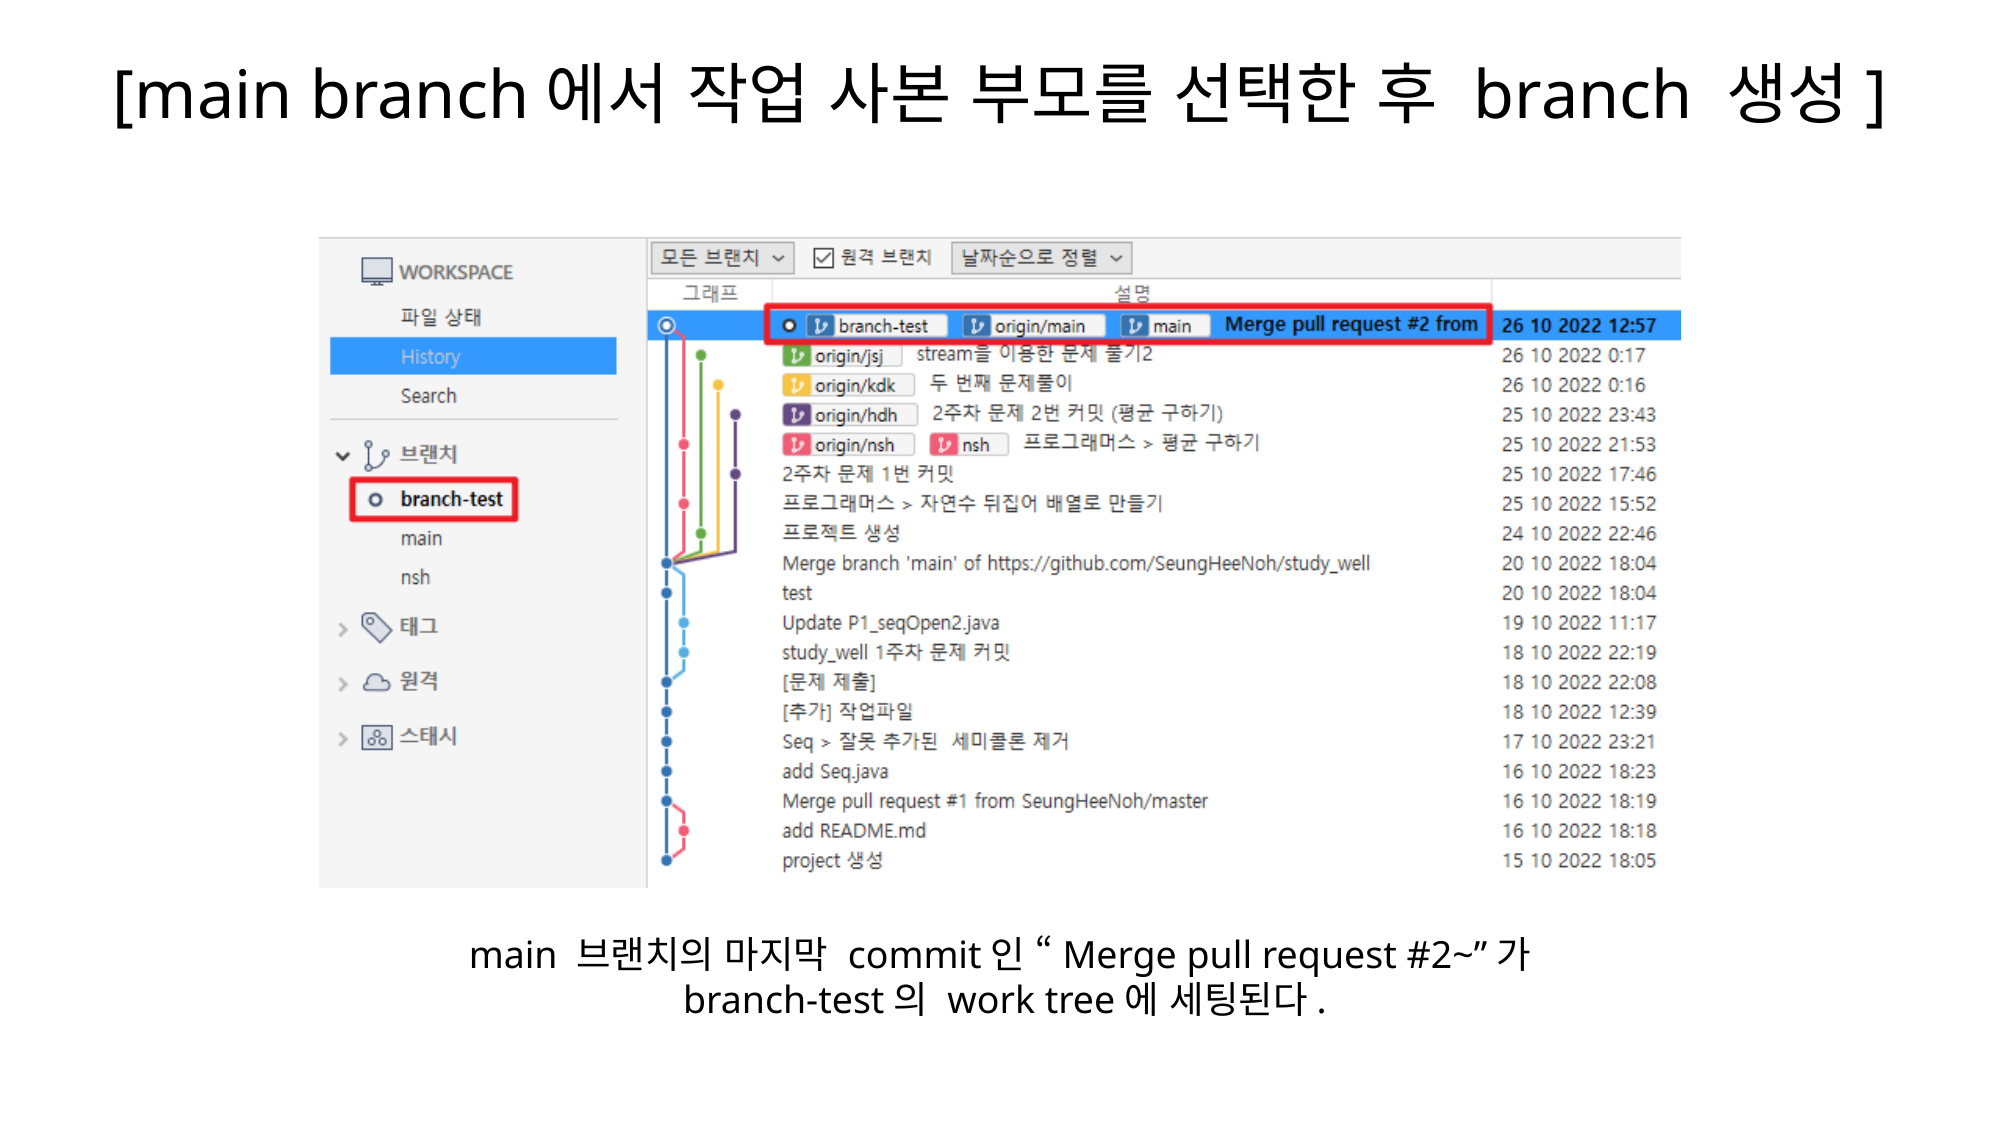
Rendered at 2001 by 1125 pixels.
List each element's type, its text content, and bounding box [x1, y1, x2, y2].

text_box main 브랜치의 마지막 commit인 “Merge pull request #2~”가 branch-test의 work tree에 세팅된다. [453, 924, 1547, 1029]
text_box [main branch에서 작업 사본 부모를 선택한 후 branch 생성] [97, 45, 1902, 140]
picture [318, 237, 1682, 888]
